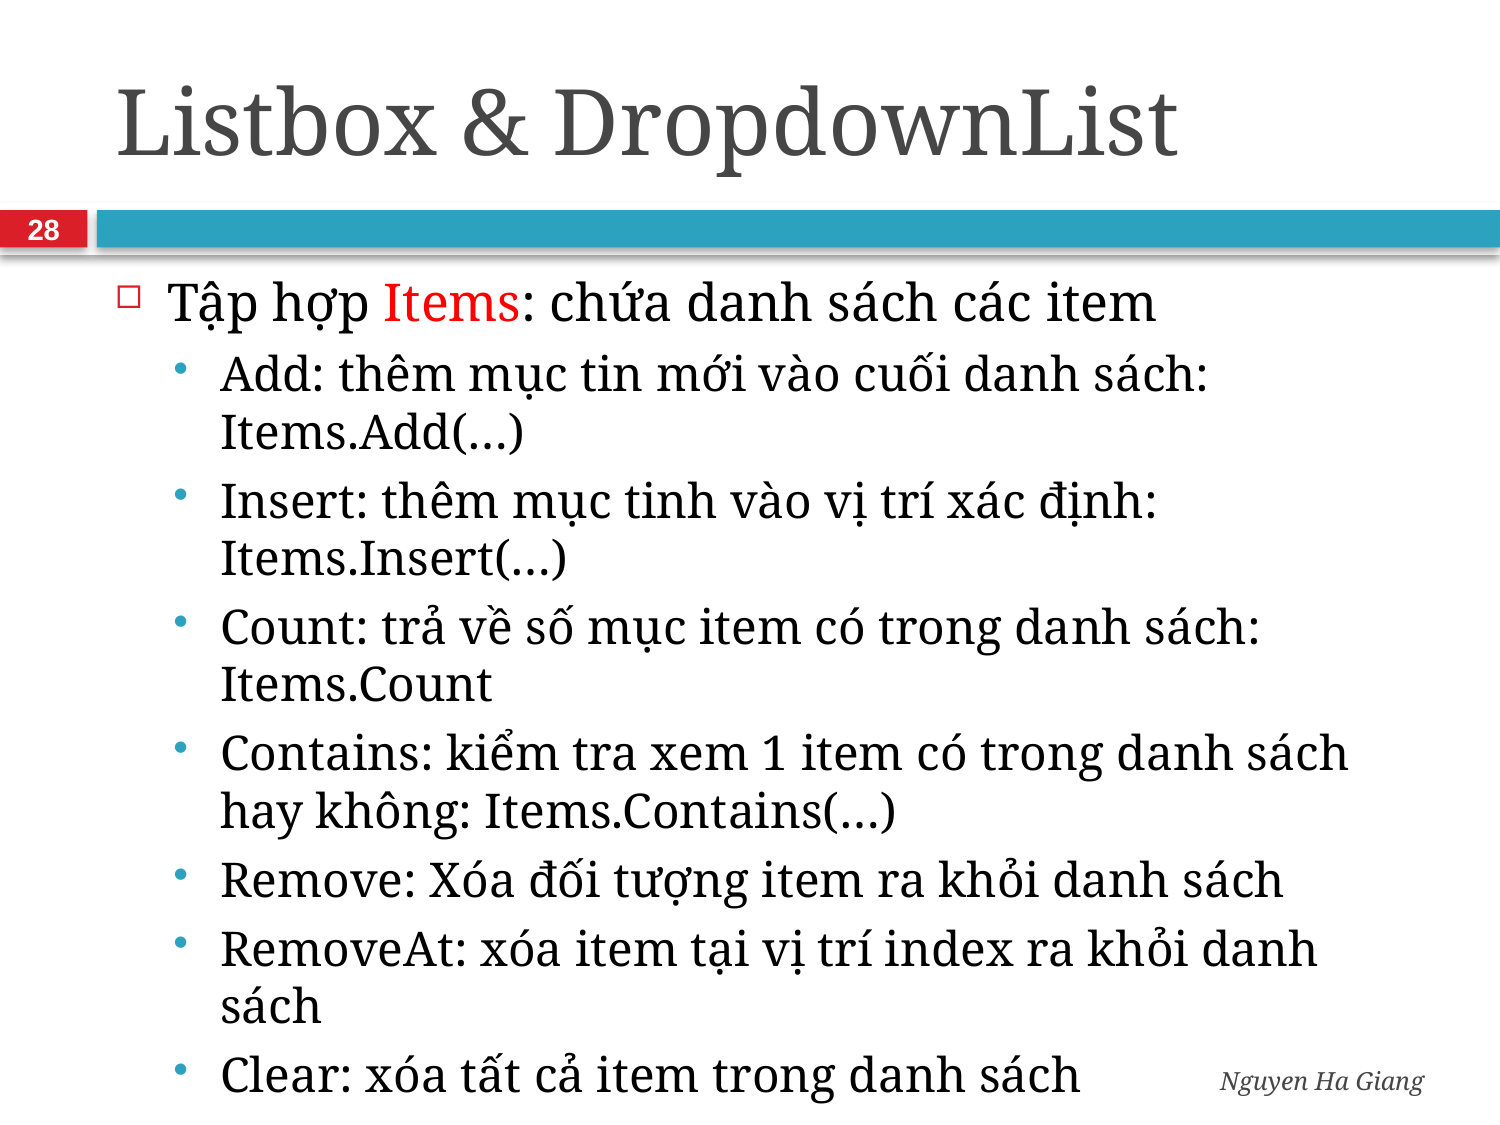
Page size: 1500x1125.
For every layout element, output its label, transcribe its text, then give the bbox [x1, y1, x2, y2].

title Listbox & DropdownList [100, 37, 1438, 200]
slide_number 28 [0, 208, 88, 249]
list Tập hợp Items: chứa danh sách các item Add: thêm mục tin mới vào cuối danh sách: Items.Add(…) Insert: thêm mục tinh vào vị trí xác định: Items.Insert(…) Count: trả về số mục item có trong danh sách: Items.Count Contains: kiểm tra xem 1 item có trong danh sách hay không: Items.Contains(…) Remove: Xóa đối tượng item ra khỏi danh sách RemoveAt: xóa item tại vị trí index ra khỏi danh sách Clear: xóa tất cả item trong danh sách [100, 262, 1438, 1000]
footer Nguyen Ha Giang [549, 1052, 1440, 1113]
